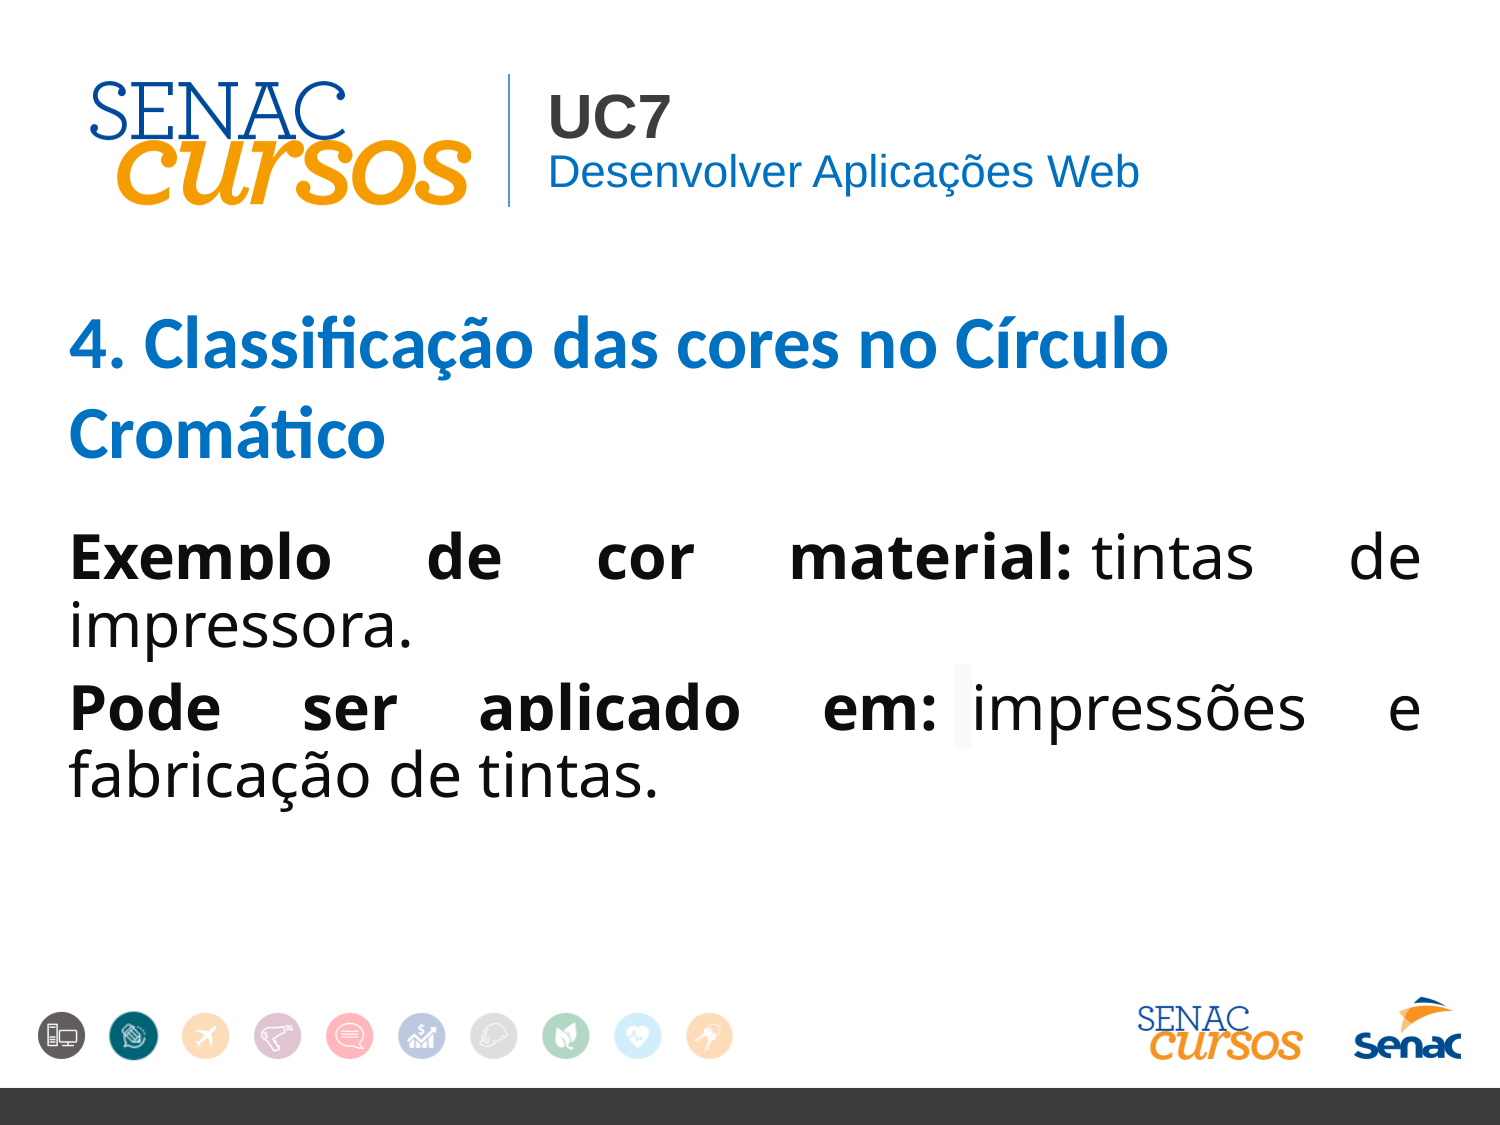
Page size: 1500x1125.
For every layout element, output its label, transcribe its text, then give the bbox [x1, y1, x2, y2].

text_box Exemplo de cor material: tintas de impressora. Pode ser aplicado em: impressões e fabricação de tintas. [53, 510, 1438, 1000]
picture [0, 0, 1500, 1125]
text_box Desenvolver Aplicações Web [569, 127, 1500, 207]
list 4. Classificação das cores no Círculo Cromático [54, 278, 1439, 506]
text_box UC7 [569, 61, 1500, 127]
